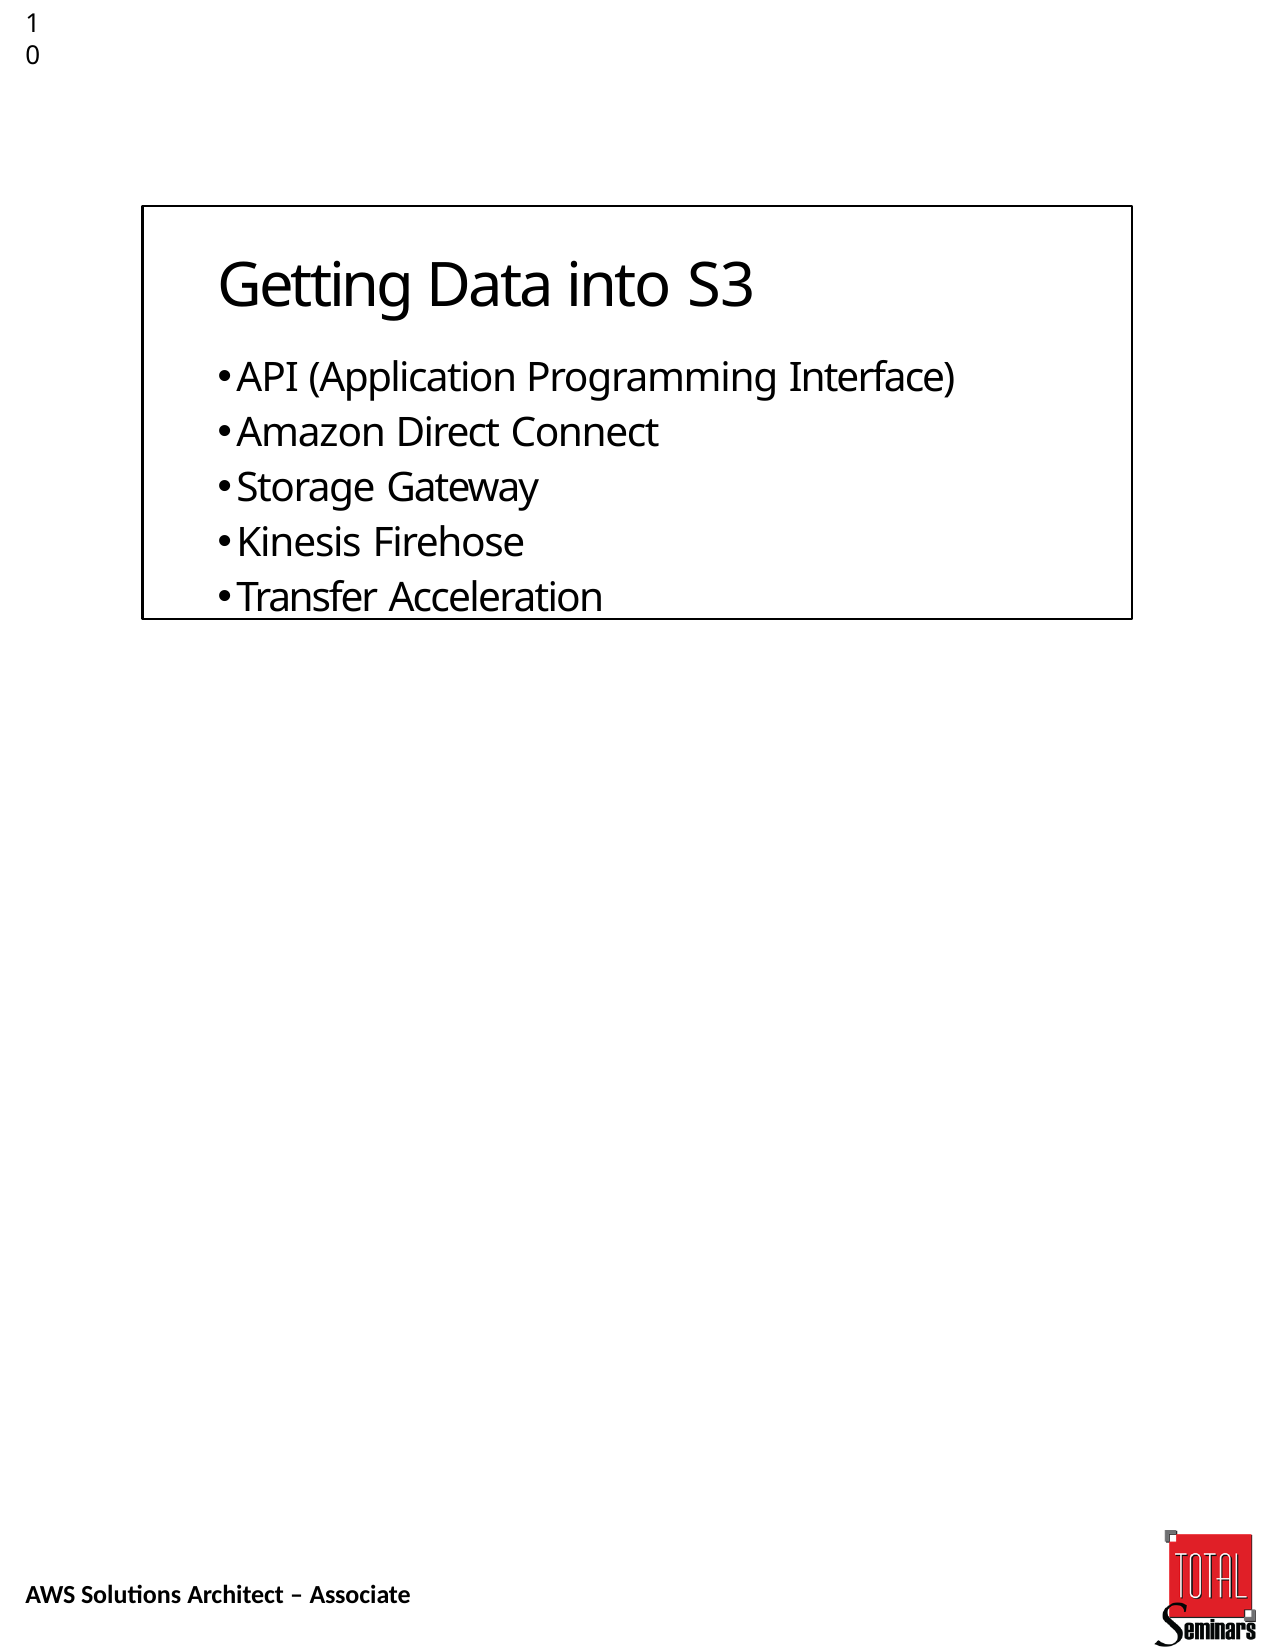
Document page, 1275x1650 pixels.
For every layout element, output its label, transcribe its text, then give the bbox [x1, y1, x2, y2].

picture [1154, 1530, 1256, 1647]
text_box 10 [23, 4, 55, 70]
text_box Getting Data into S3 API (Application Programming Interface) Amazon Direct Connect Storage Gateway Kinesis Firehose Transfer Acceleration [142, 206, 1133, 620]
footer AWS Solutions Architect – Associate [23, 1581, 418, 1650]
